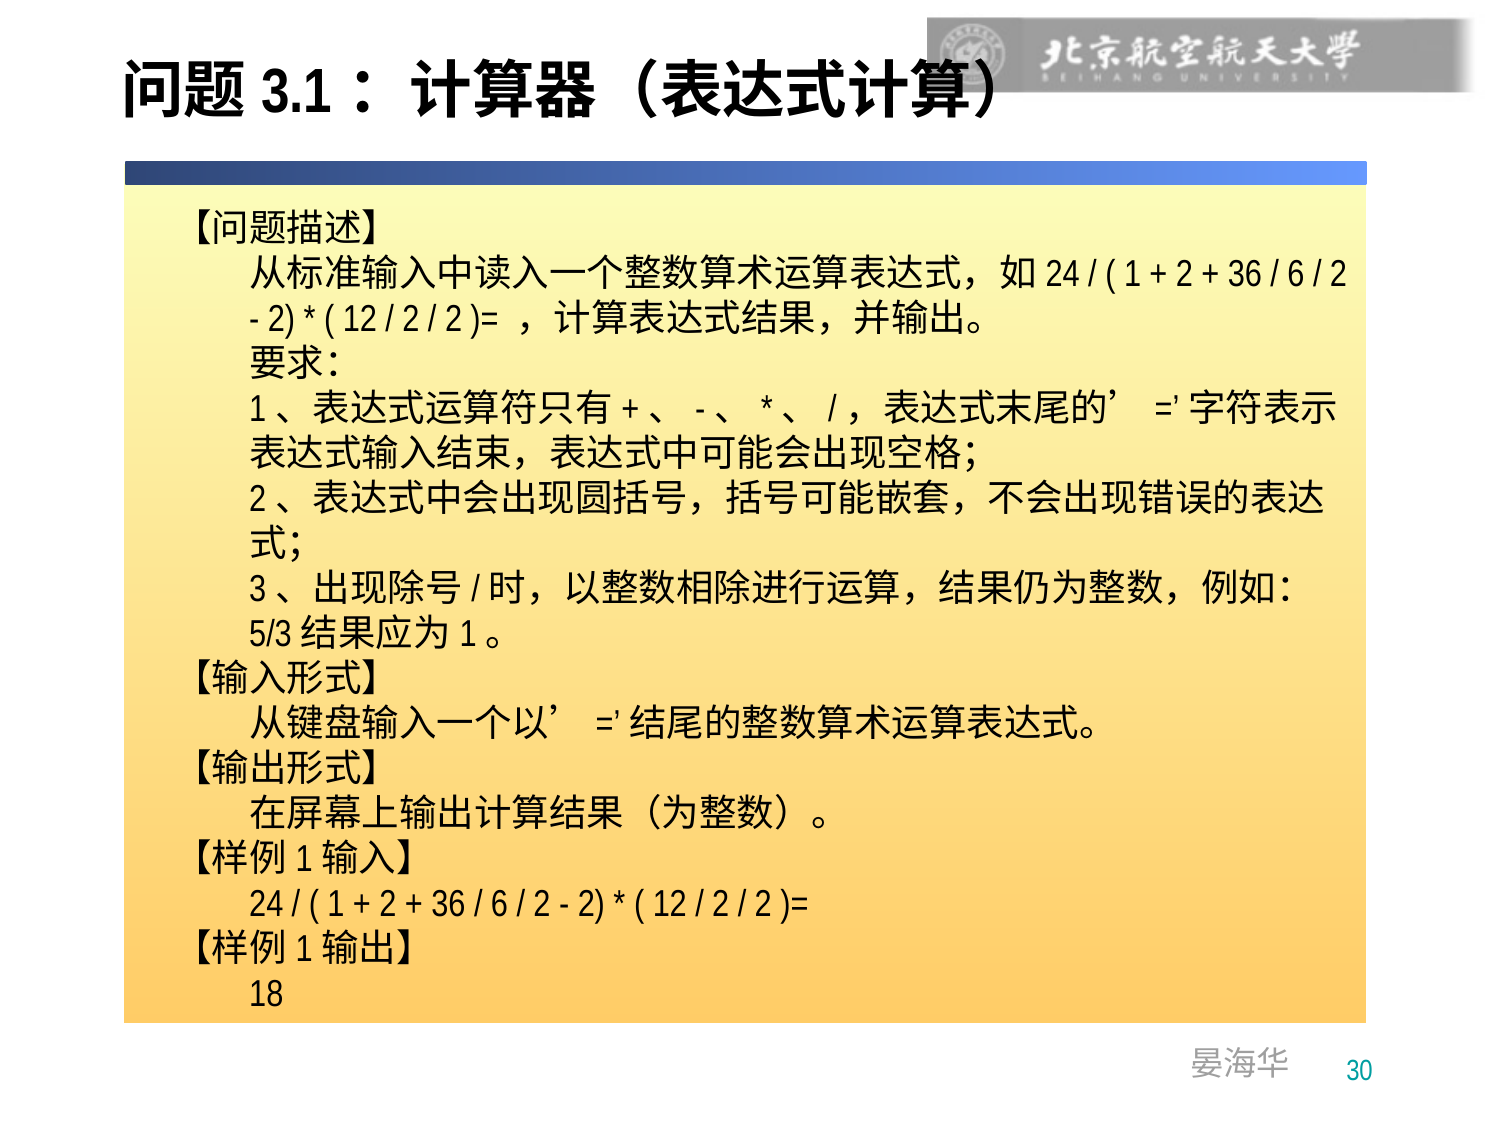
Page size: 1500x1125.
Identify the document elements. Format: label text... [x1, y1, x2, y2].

picture [927, 0, 1500, 102]
title 问题3.1：计算器（表达式计算） [105, 25, 1450, 164]
slide_number 30 [1103, 1021, 1389, 1095]
text_box 【问题描述】 从标准输入中读入一个整数算术运算表达式，如24 / ( 1 + 2 + 36 / 6 / 2 - 2) * ( 12 / 2 / 2 )= ，计算表达式结果，并输出。 要求： 1、表达式运算符只有+、-、*、/，表达式末尾的’=’字符表示表达式输入结束，表达式中可能会出现空格； 2、表达式中会出现圆括号，括号可能嵌套，不会出现错误的表达式； 3、出现除号/时，以整数相除进行运算，结果仍为整数，例如：5/3结果应为1。 【输入形式】 从键盘输入一个以’=’结尾的整数算术运算表达式。 【输出形式】 在屏幕上输出计算结果（为整数）。 【样例1输入】 24 / ( 1 + 2 + 36 / 6 / 2 - 2) * ( 12 / 2 / 2 )= 【样例1输出】 18 [159, 196, 1365, 1021]
